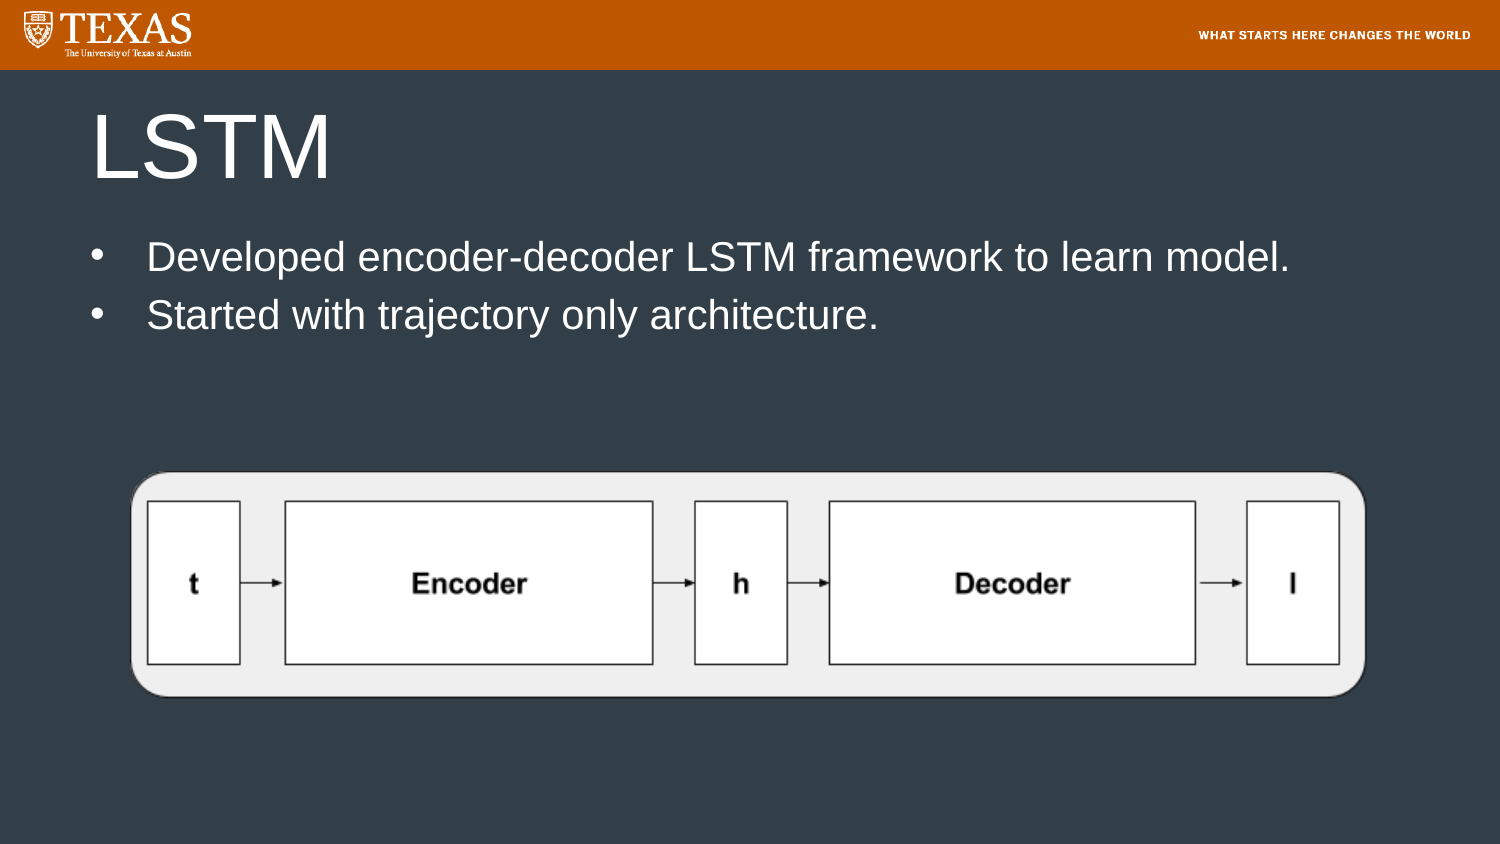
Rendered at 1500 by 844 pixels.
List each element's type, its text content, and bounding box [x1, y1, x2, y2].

picture [0, 0, 1500, 844]
list Developed encoder-decoder LSTM framework to learn model. Started with trajectory only architecture. [75, 221, 1425, 472]
title LSTM [75, 71, 1425, 213]
